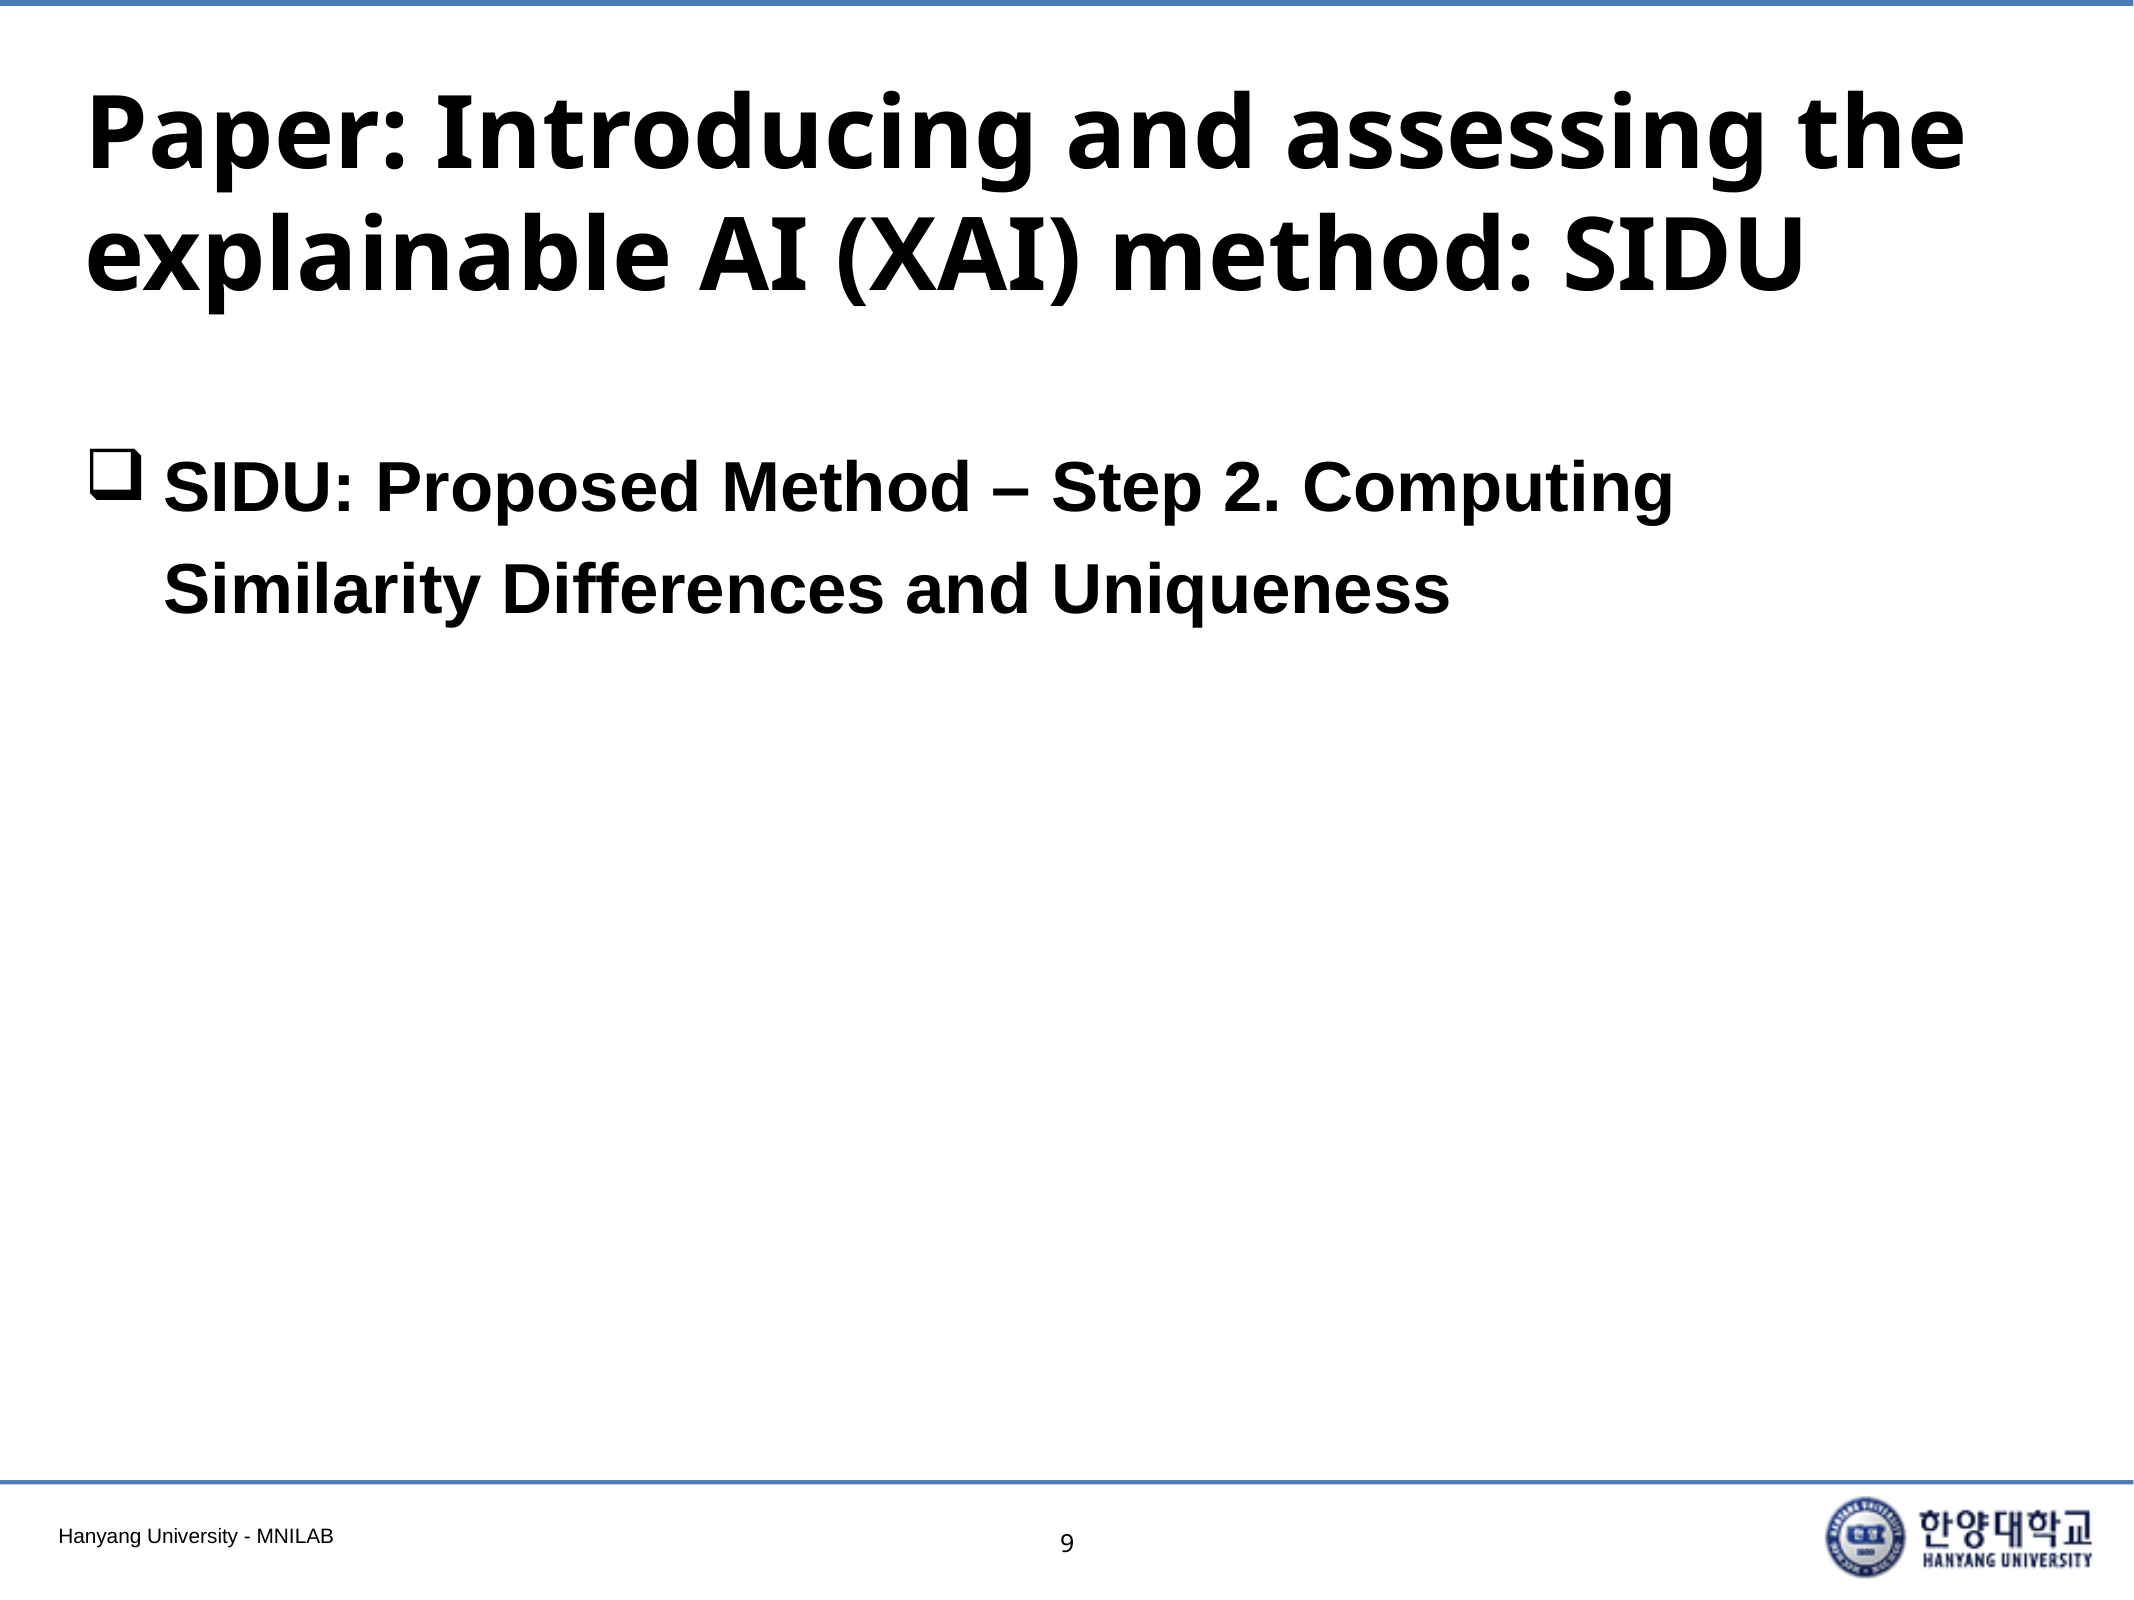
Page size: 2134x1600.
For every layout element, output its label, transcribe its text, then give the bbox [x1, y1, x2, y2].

slide_number 9 [1037, 1518, 1098, 1567]
list SIDU: Proposed Method – Step 2. Computing Similarity Differences and Uniqueness [75, 415, 2018, 671]
title Paper: Introducing and assessing the explainable AI (XAI) method: SIDU [75, 41, 2058, 338]
picture [1797, 1495, 2128, 1581]
